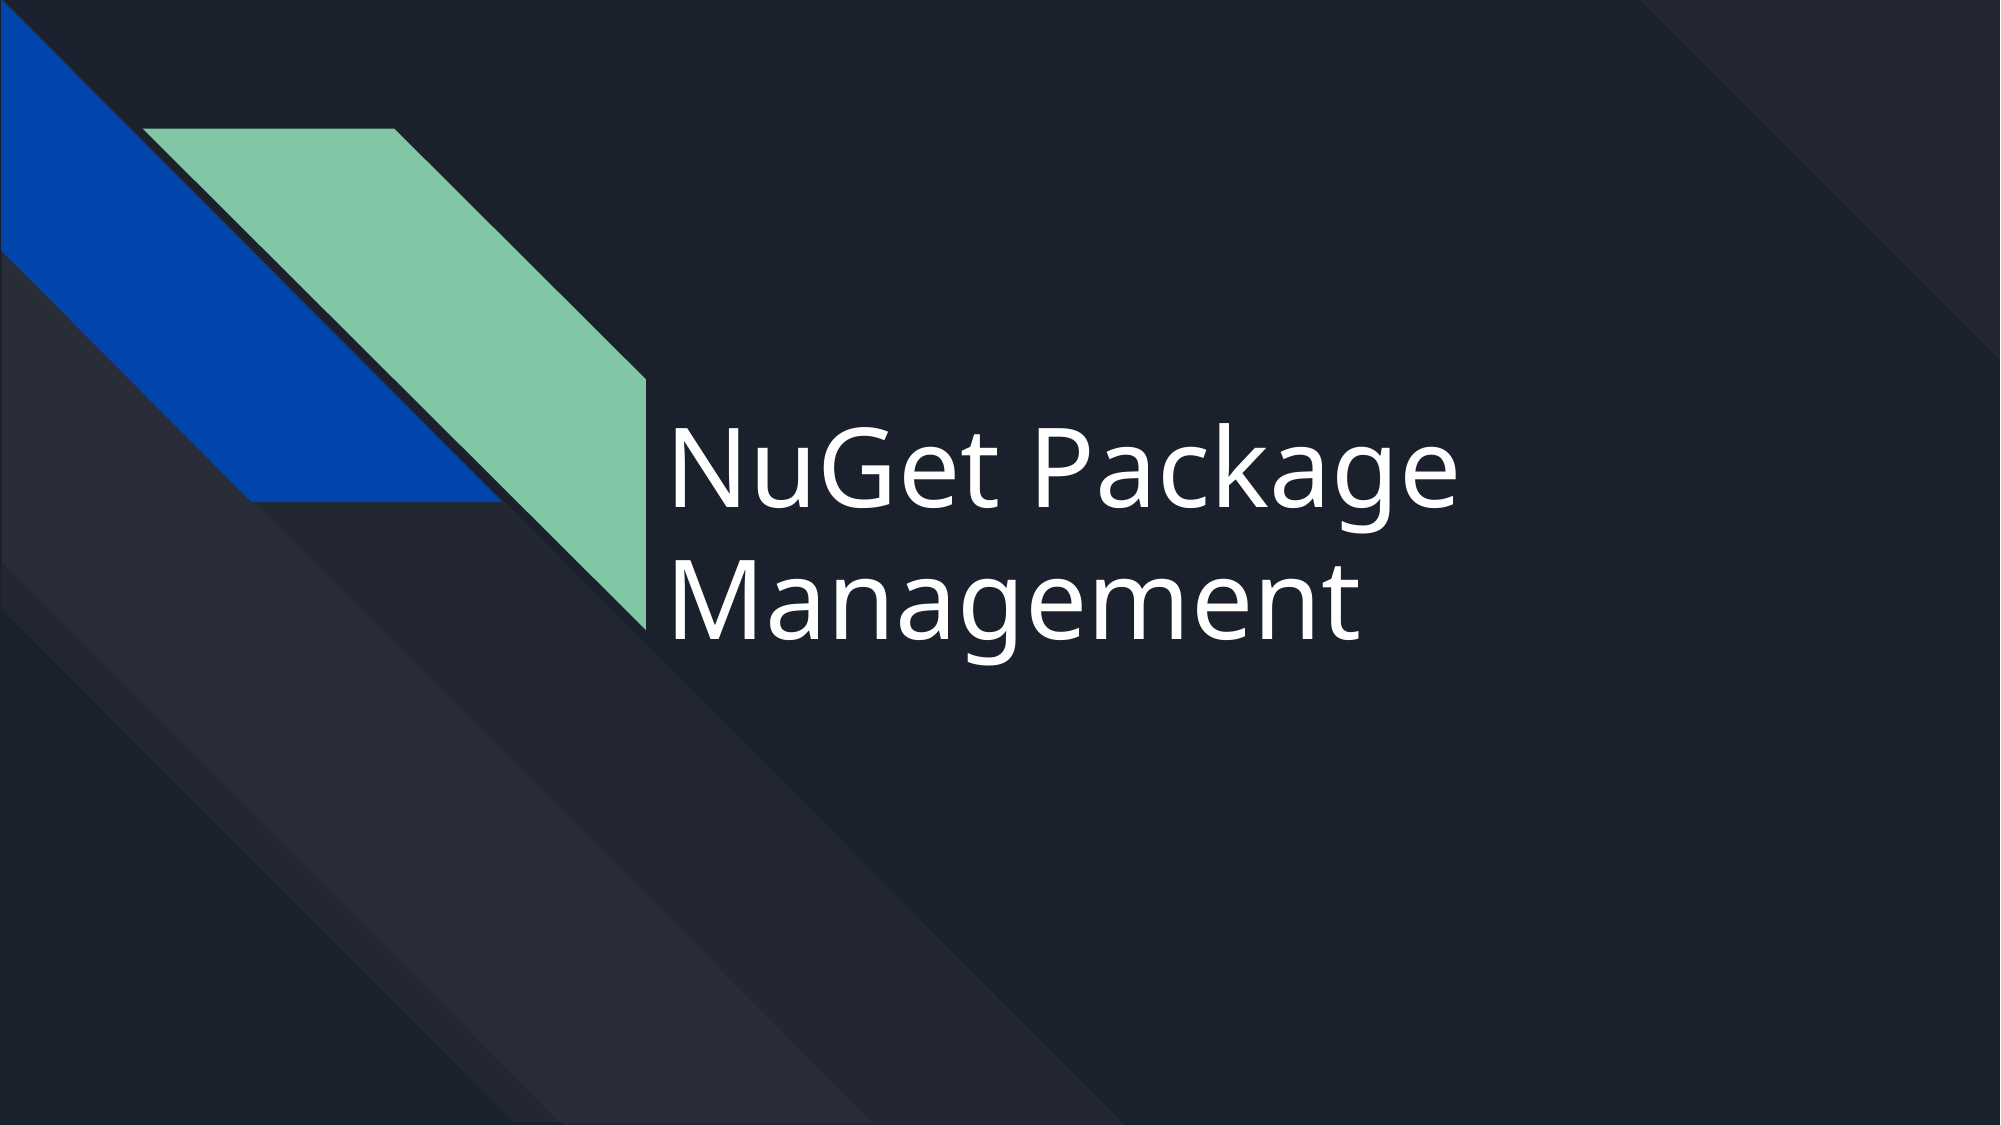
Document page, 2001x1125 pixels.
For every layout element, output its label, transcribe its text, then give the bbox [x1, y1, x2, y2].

title NuGet Package Management [645, 376, 1946, 679]
